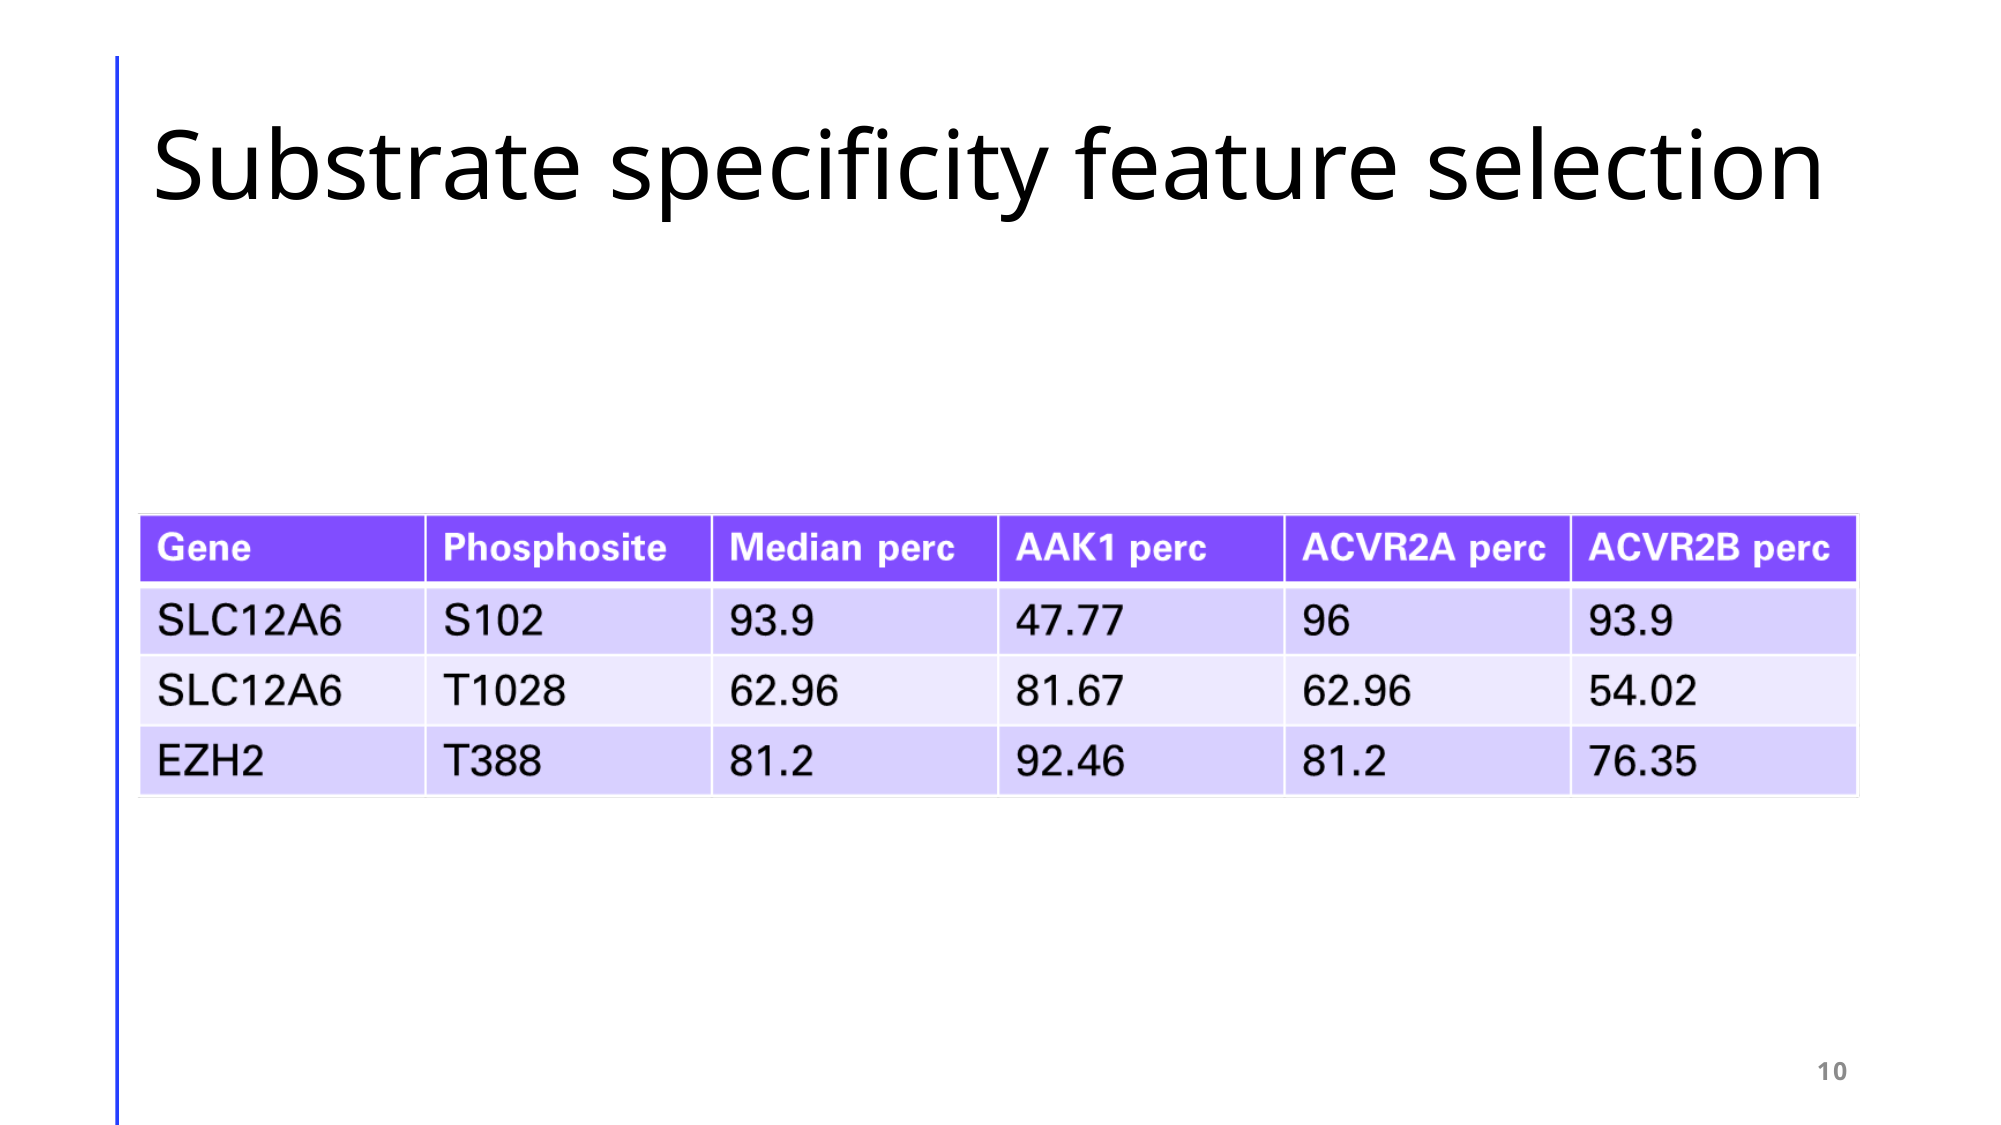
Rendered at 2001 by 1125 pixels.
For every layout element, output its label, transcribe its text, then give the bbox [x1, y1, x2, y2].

slide_number 10 [1412, 1042, 1863, 1103]
picture [137, 511, 1863, 802]
text_box Substrate specificity feature selection [137, 59, 1863, 278]
